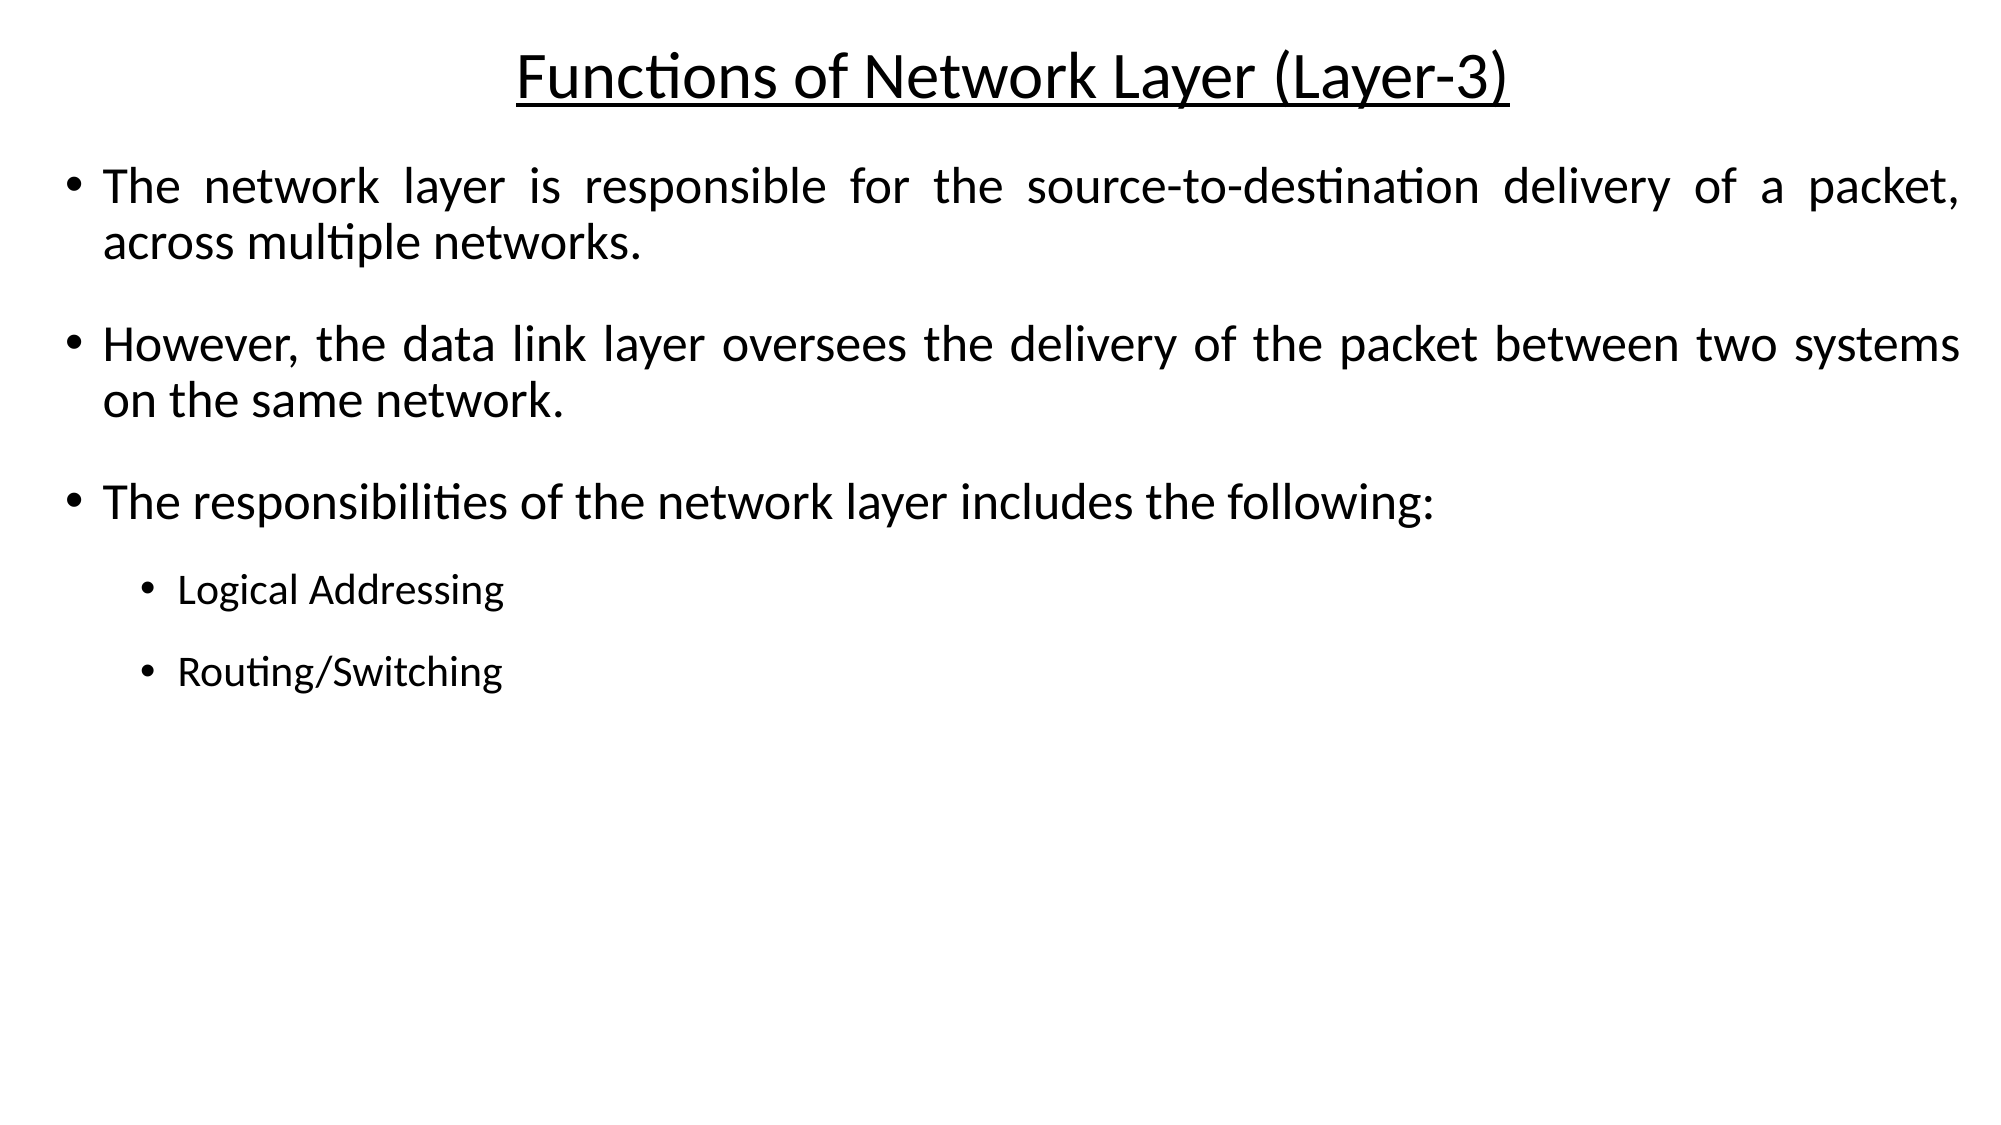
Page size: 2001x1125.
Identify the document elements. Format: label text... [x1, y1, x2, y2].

list Functions of Network Layer (Layer-3) The network layer is responsible for the source-to-destination delivery of a packet, across multiple networks. However, the data link layer oversees the delivery of the packet between two systems on the same network. The responsibilities of the network layer includes the following: Logical Addressing Routing/Switching [50, 33, 1977, 1097]
